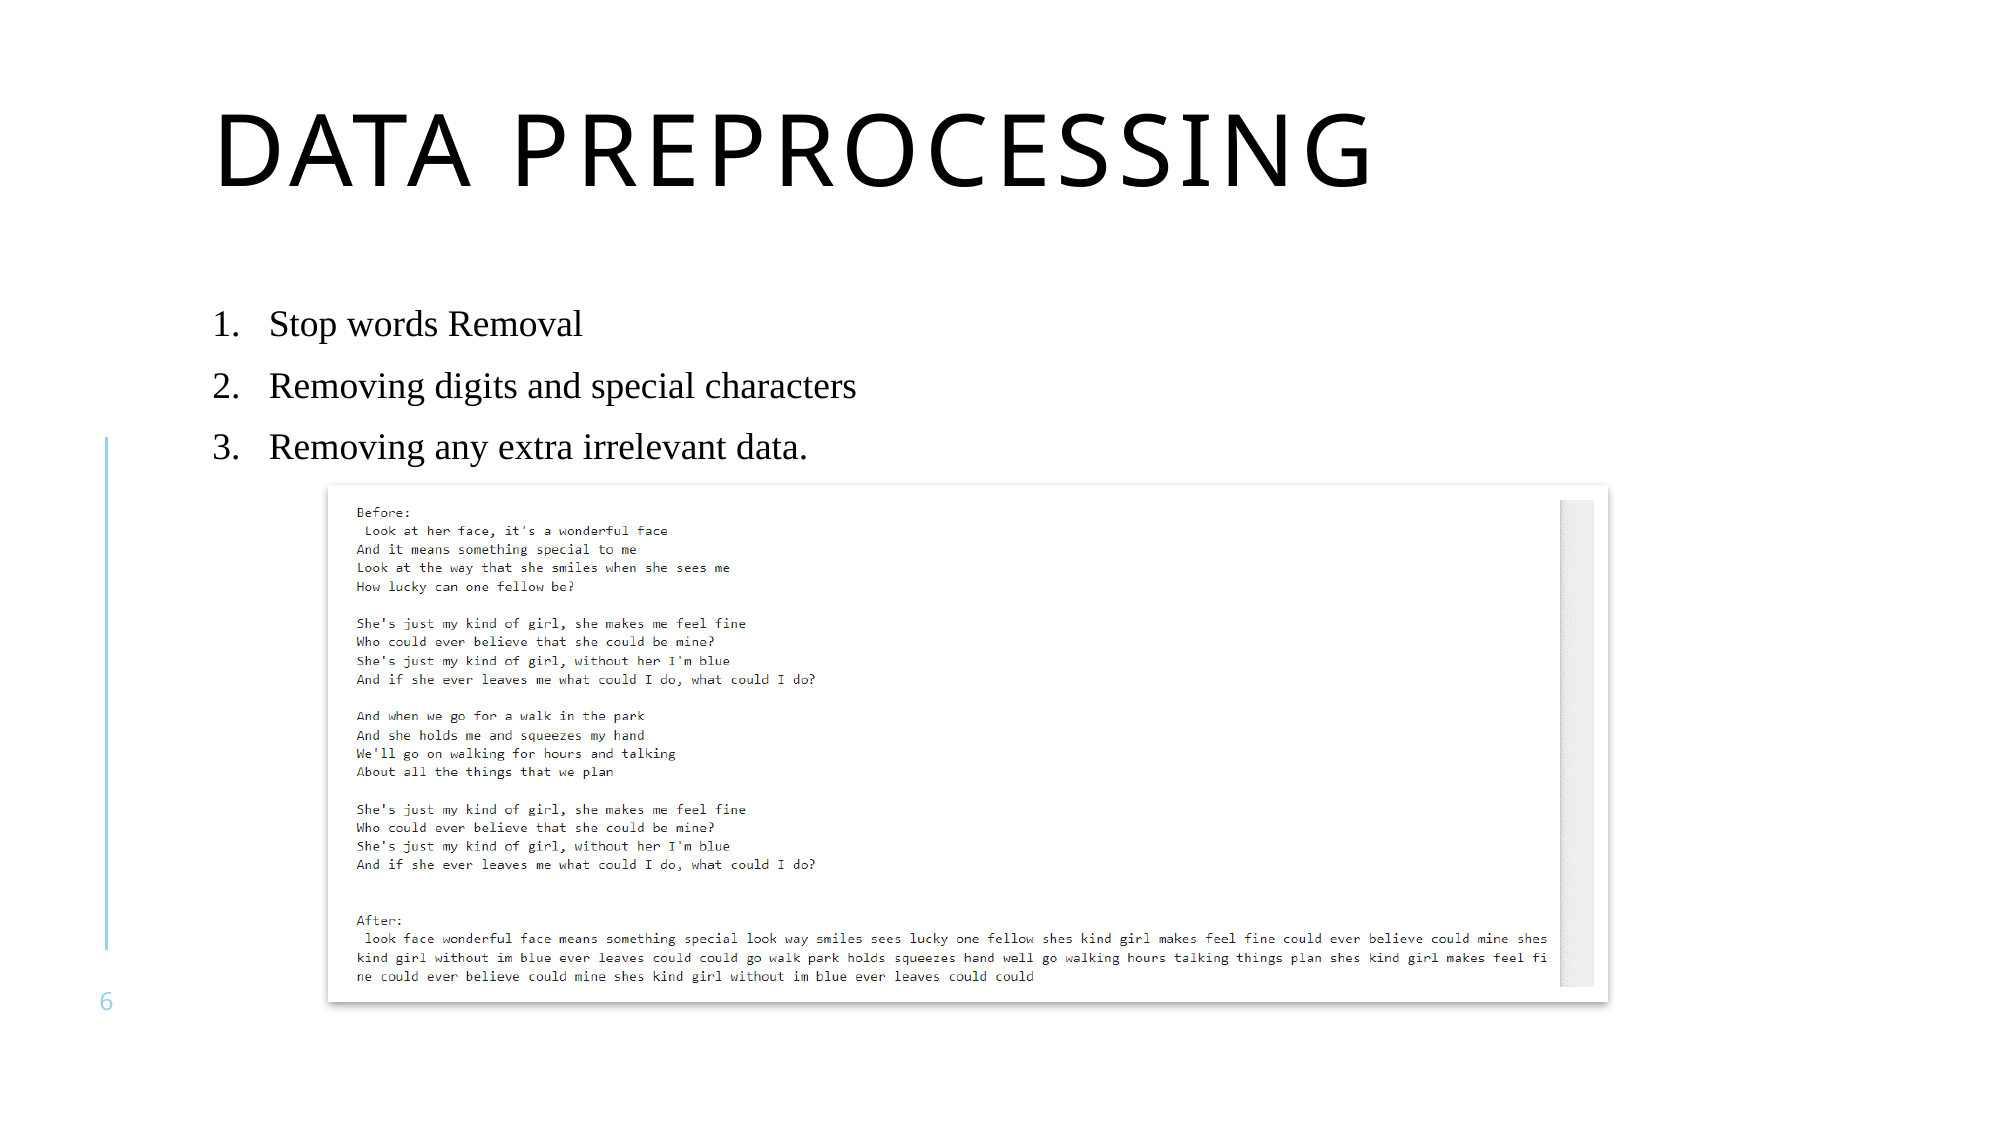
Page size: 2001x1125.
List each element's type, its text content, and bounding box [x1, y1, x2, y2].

picture [342, 499, 1594, 988]
title DATA Preprocessing [212, 99, 1863, 250]
list Stop words Removal Removing digits and special characters Removing any extra irrelevant data. [212, 304, 1594, 988]
slide_number 6 [68, 987, 144, 1018]
